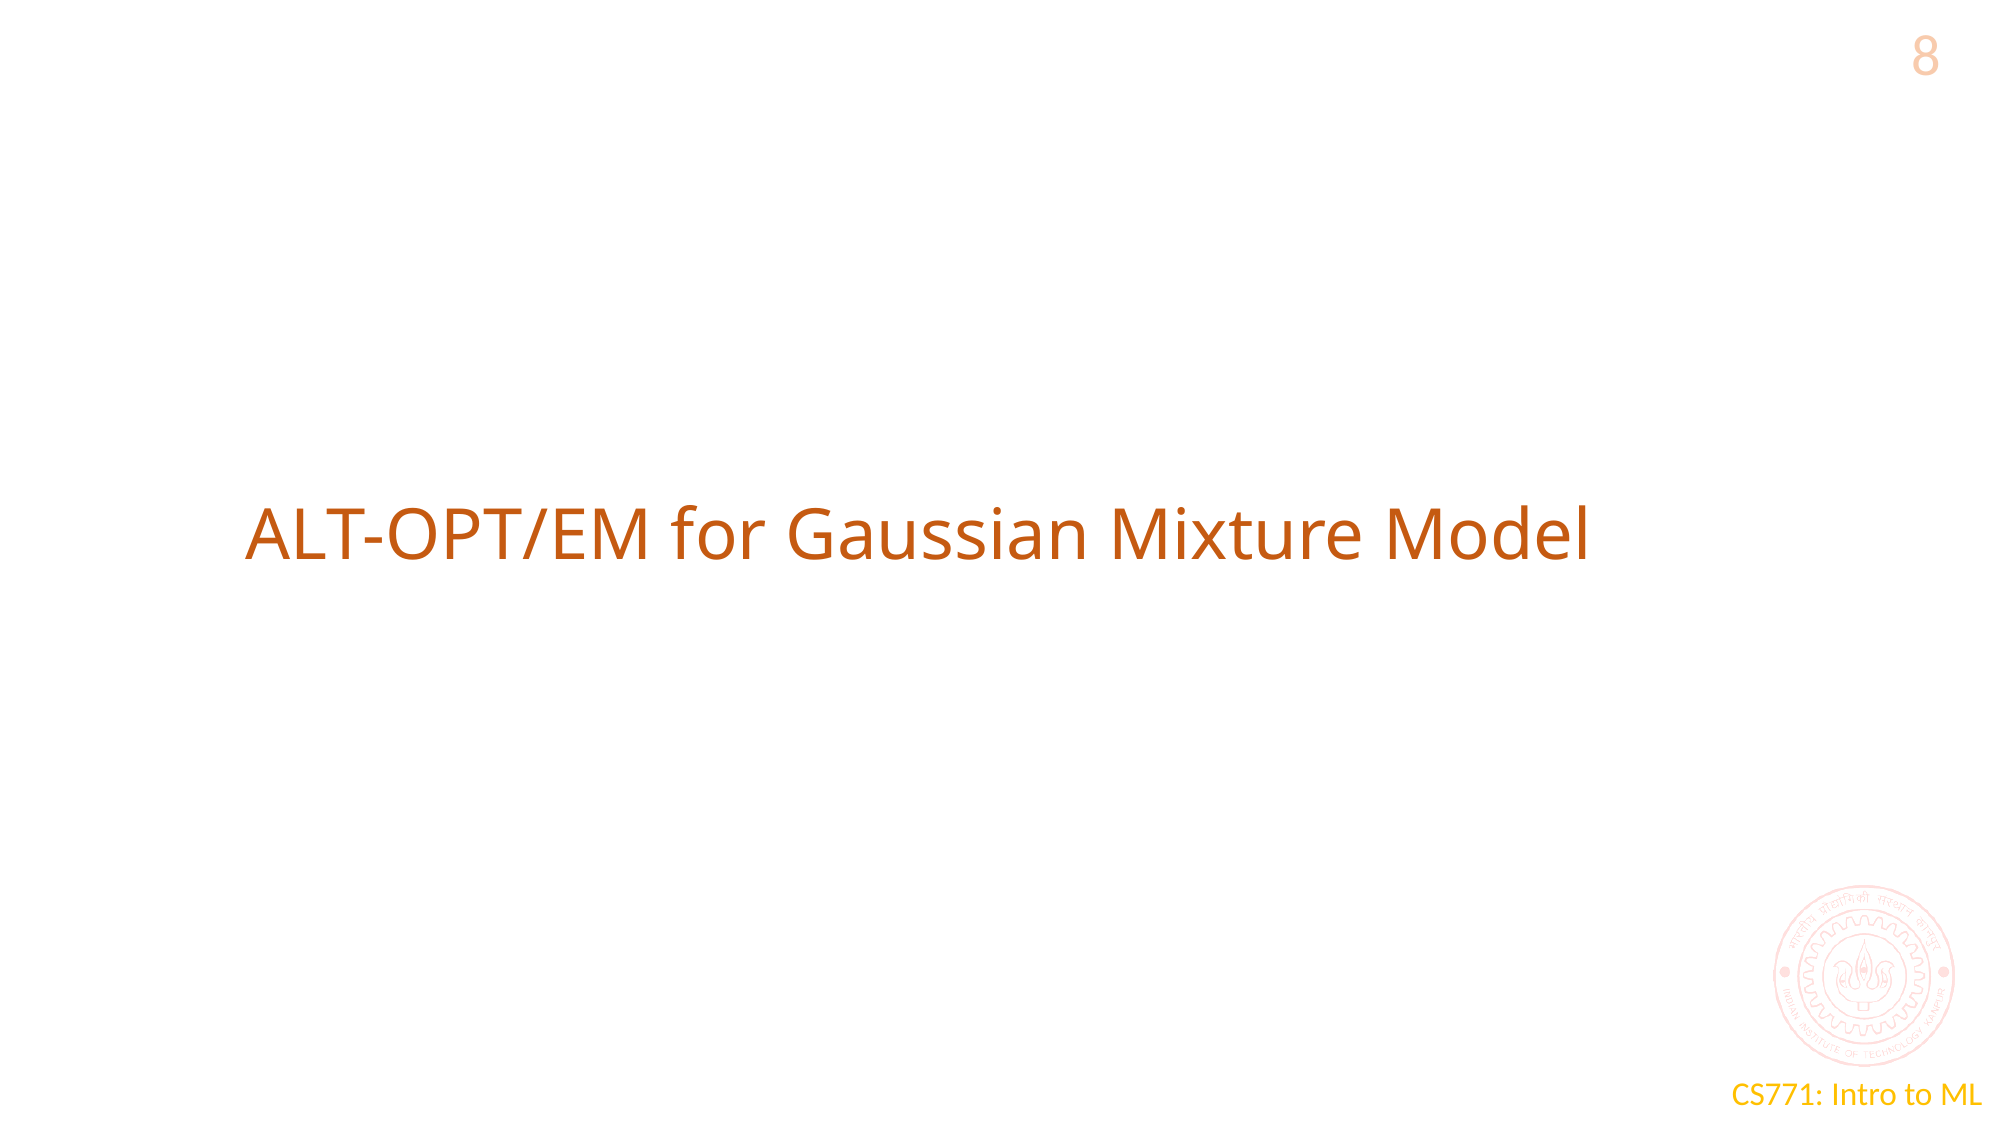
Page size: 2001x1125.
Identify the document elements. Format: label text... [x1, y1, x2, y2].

title ALT-OPT/EM for Gaussian Mixture Model [230, 469, 1770, 605]
slide_number 8 [1857, 22, 1957, 83]
